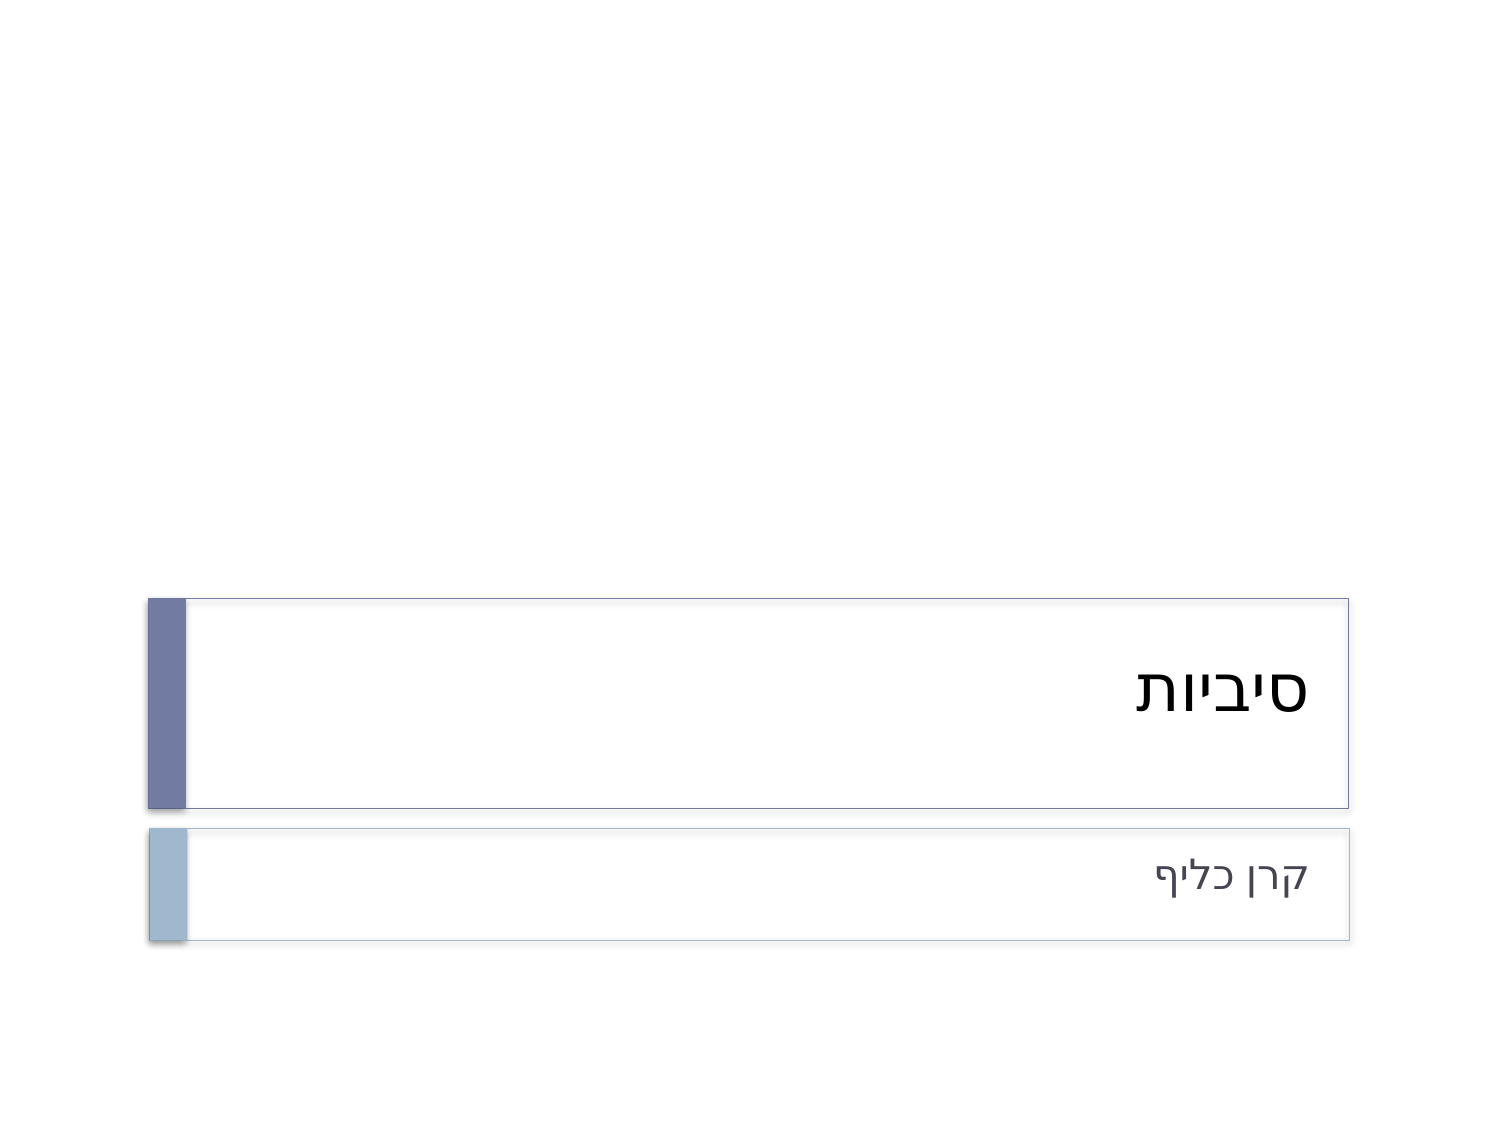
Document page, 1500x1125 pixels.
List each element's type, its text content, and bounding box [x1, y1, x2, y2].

title סיביות [200, 637, 1325, 800]
subtitle קרן כליף [200, 840, 1325, 929]
